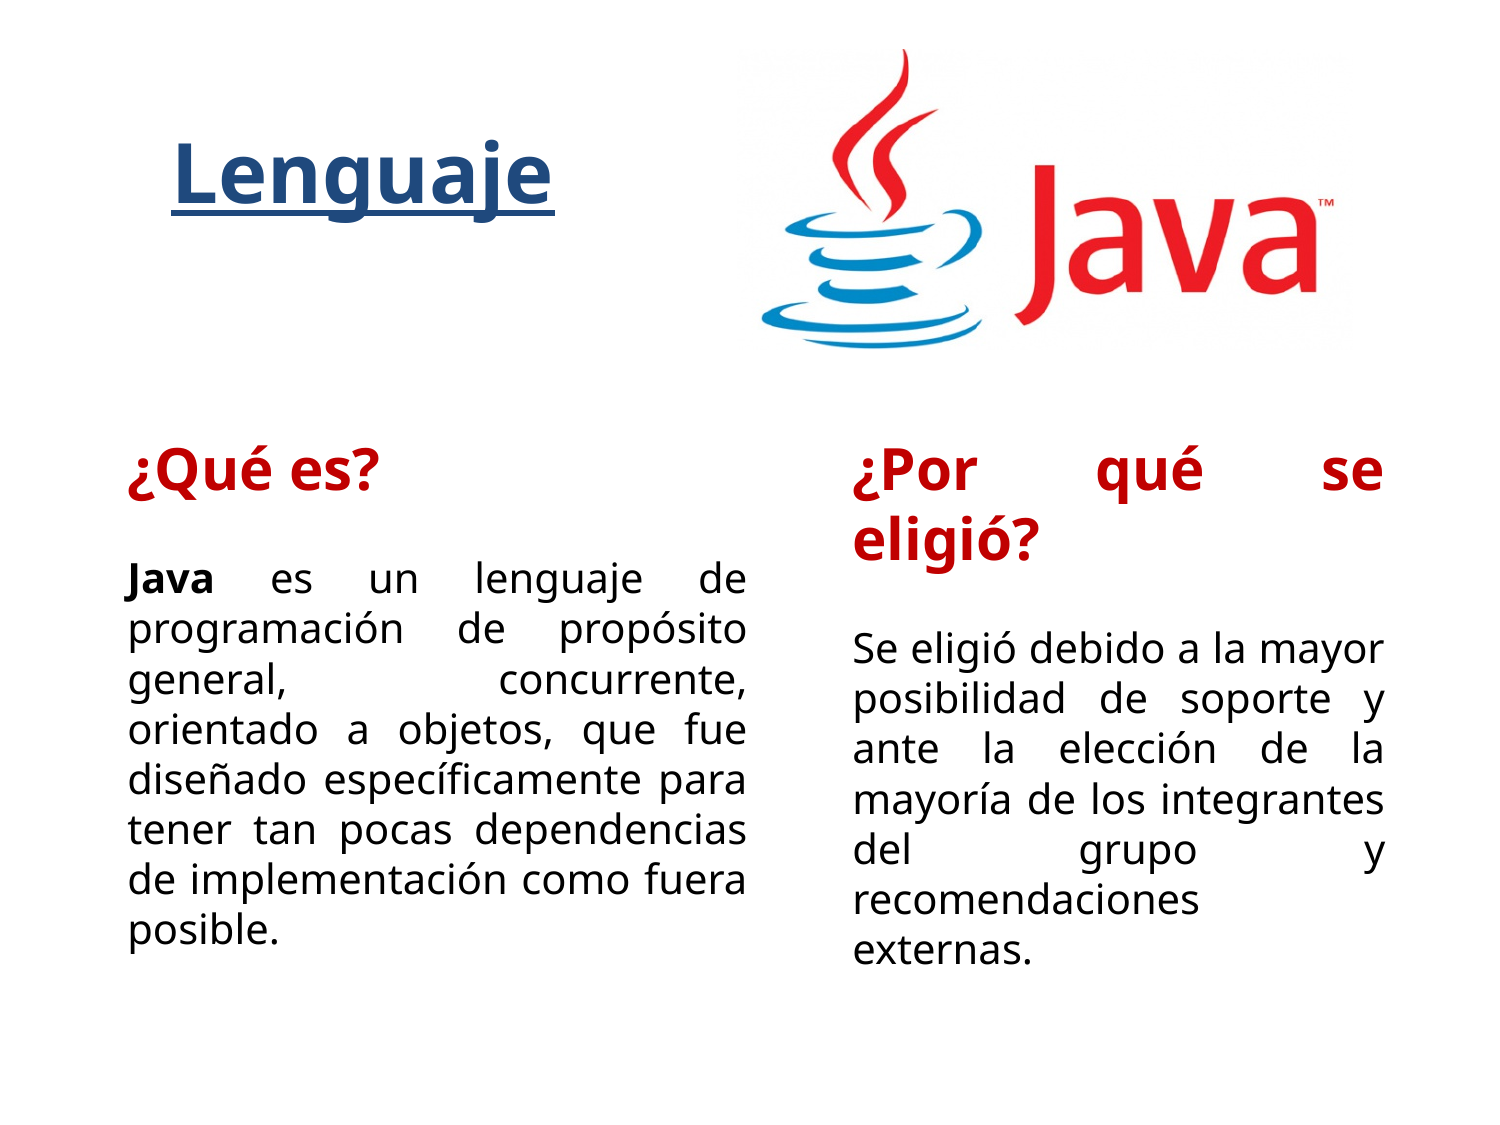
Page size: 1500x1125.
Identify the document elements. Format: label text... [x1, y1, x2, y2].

picture [737, 49, 1354, 351]
text_box ¿Qué es? Java es un lenguaje de programación de propósito general, concurrente, orientado a objetos, que fue diseñado específicamente para tener tan pocas dependencias de implementación como fuera posible. [112, 424, 763, 960]
text_box ¿Por qué se eligió? Se eligió debido a la mayor posibilidad de soporte y ante la elección de la mayoría de los integrantes del grupo y recomendaciones externas. [837, 424, 1400, 980]
text_box Lenguaje [156, 112, 570, 228]
